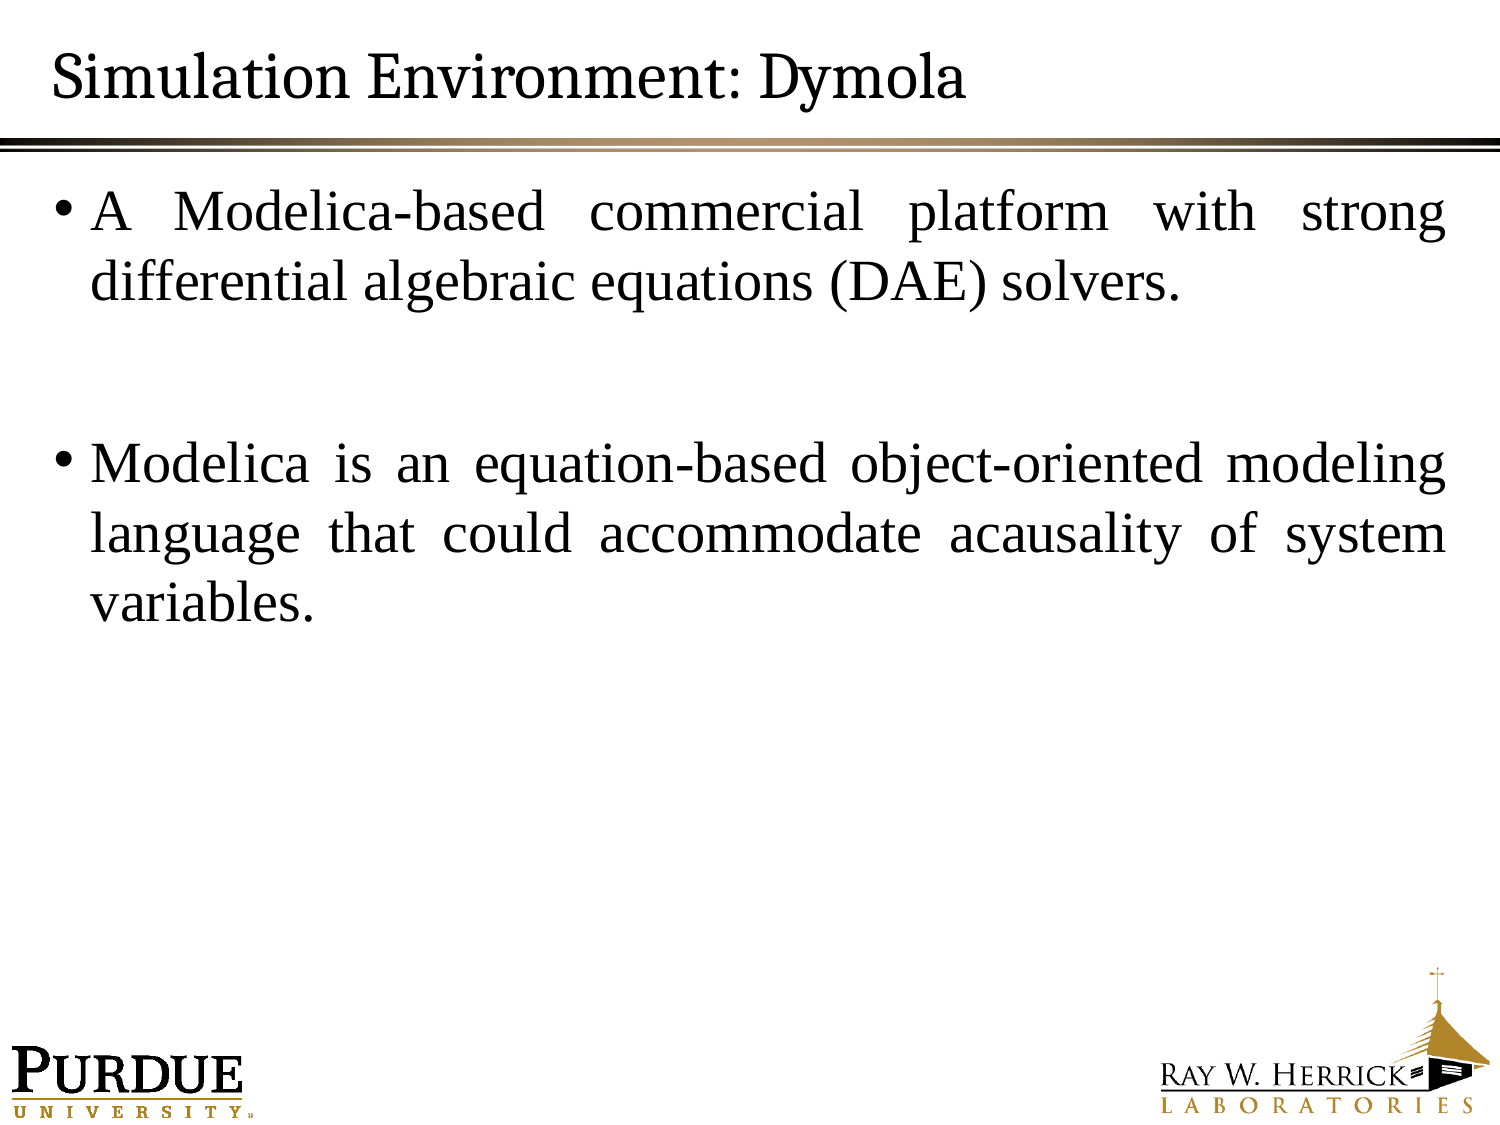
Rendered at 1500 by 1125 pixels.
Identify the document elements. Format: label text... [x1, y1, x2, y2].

list A Modelica-based commercial platform with strong differential algebraic equations (DAE) solvers. Modelica is an equation-based object-oriented modeling language that could accommodate acausality of system variables. [38, 165, 1463, 957]
picture [12, 1046, 253, 1118]
picture [1129, 936, 1491, 1124]
title Simulation Environment: Dymola [38, 27, 1463, 126]
picture [0, 138, 1500, 152]
